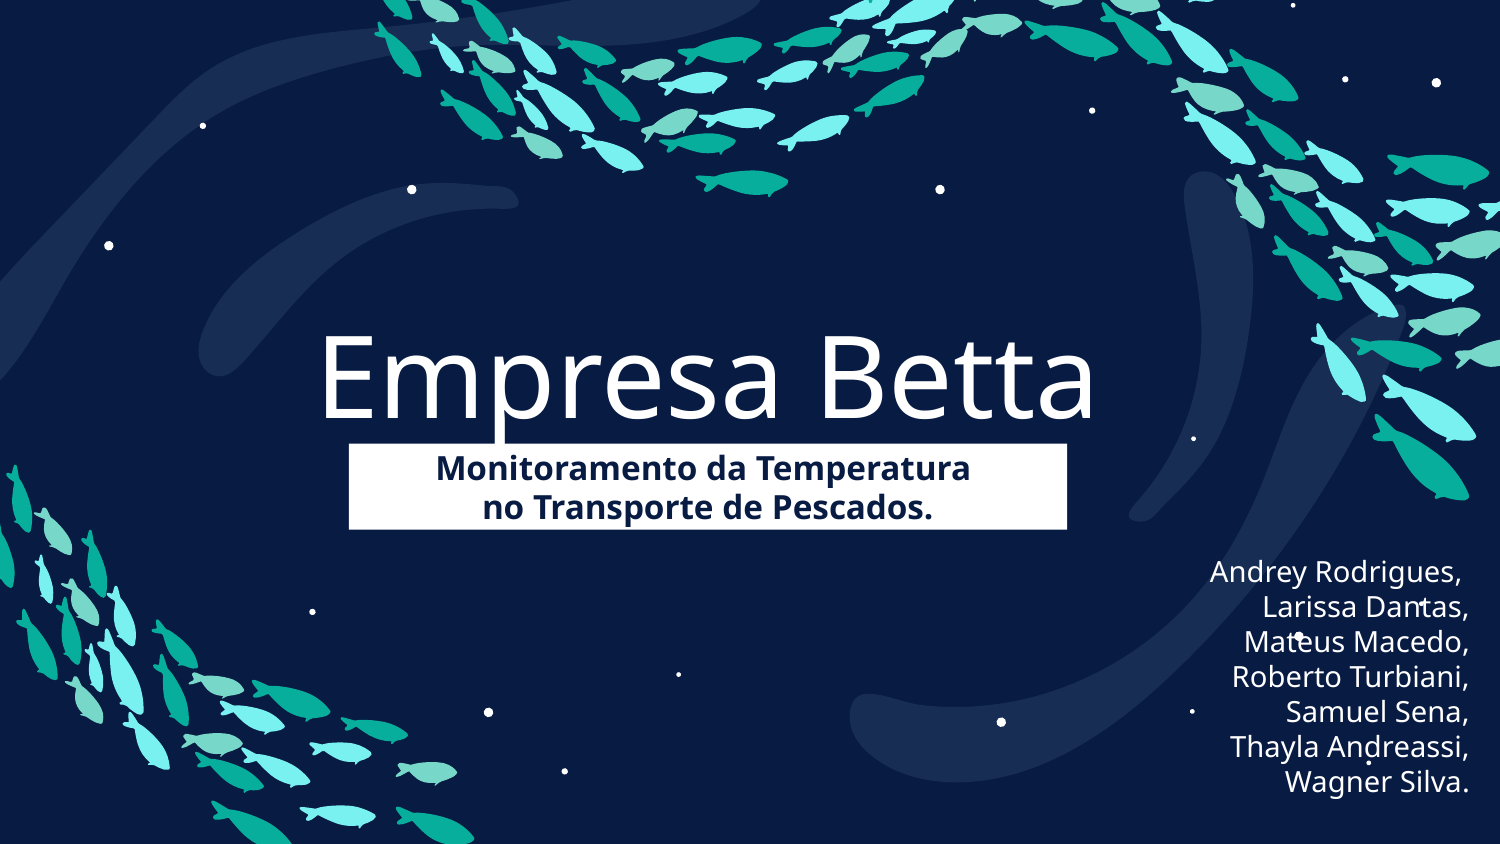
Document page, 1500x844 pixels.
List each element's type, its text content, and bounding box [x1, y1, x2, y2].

title Empresa Betta [285, 230, 1130, 516]
subtitle Monitoramento da Temperatura no Transporte de Pescados. [348, 443, 1068, 530]
text_box Andrey Rodrigues, Larissa Dantas, Mateus Macedo, Roberto Turbiani, Samuel Sena, Thayla Andreassi, Wagner Silva. [1130, 545, 1485, 841]
